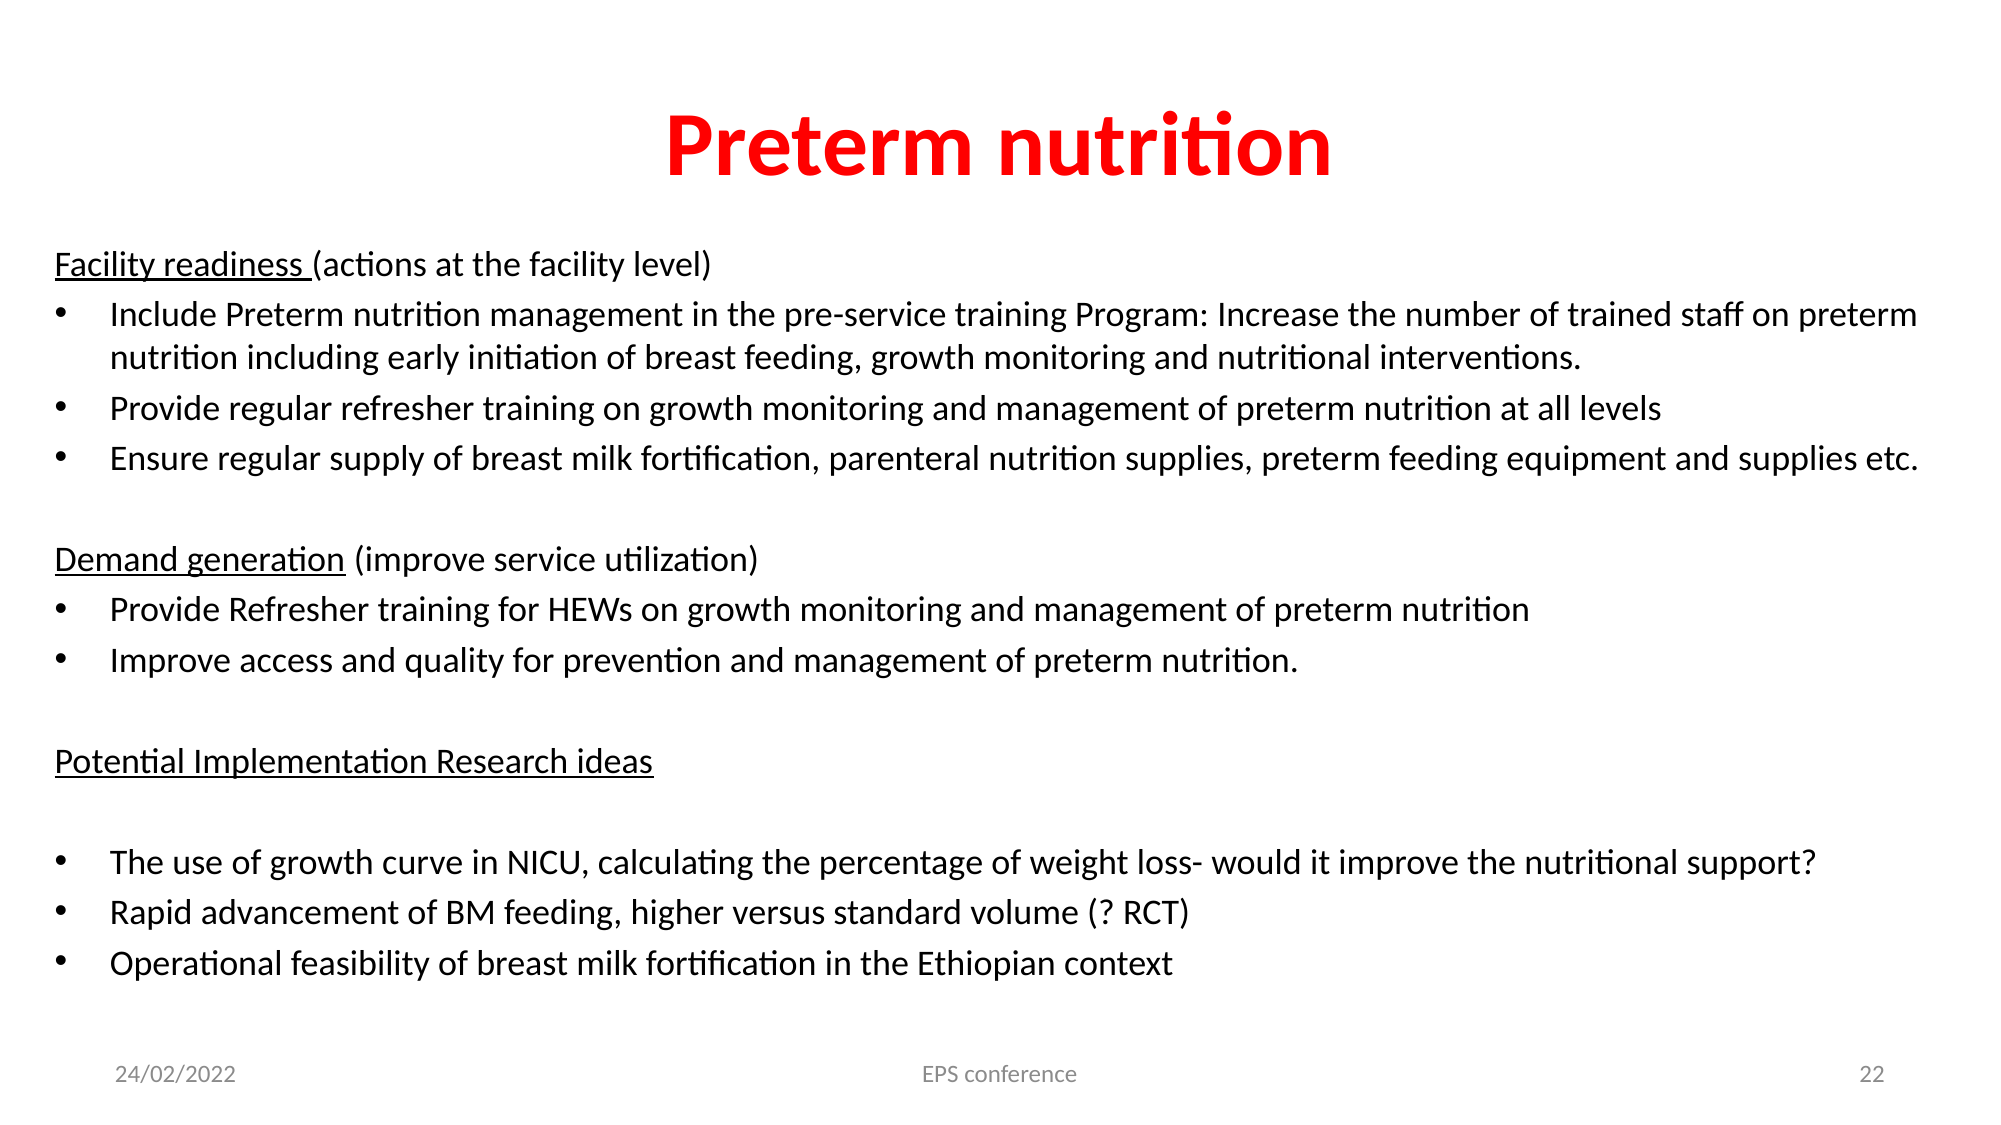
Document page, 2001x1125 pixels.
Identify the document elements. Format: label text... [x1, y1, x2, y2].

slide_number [99, 1042, 567, 1103]
footer EPS conference [683, 1042, 1317, 1103]
title Preterm nutrition [99, 45, 1900, 232]
list Facility readiness (actions at the facility level) Include Preterm nutrition management in the pre-service training Program: Increase the number of trained staff on preterm nutrition including early initiation of breast feeding, growth monitoring and nutritional interventions. Provide regular refresher training on growth monitoring and management of preterm nutrition at all levels Ensure regular supply of breast milk fortification, parenteral nutrition supplies, preterm feeding equipment and supplies etc. Demand generation (improve service utilization) Provide Refresher training for HEWs on growth monitoring and management of preterm nutrition Improve access and quality for prevention and management of preterm nutrition. Potential Implementation Research ideas The use of growth curve in NICU, calculating the percentage of weight loss- would it improve the nutritional support? Rapid advancement of BM feeding, higher versus standard volume (? RCT) Operational feasibility of breast milk fortification in the Ethiopian context [39, 232, 1957, 1043]
slide_number 22 [1433, 1042, 1900, 1103]
